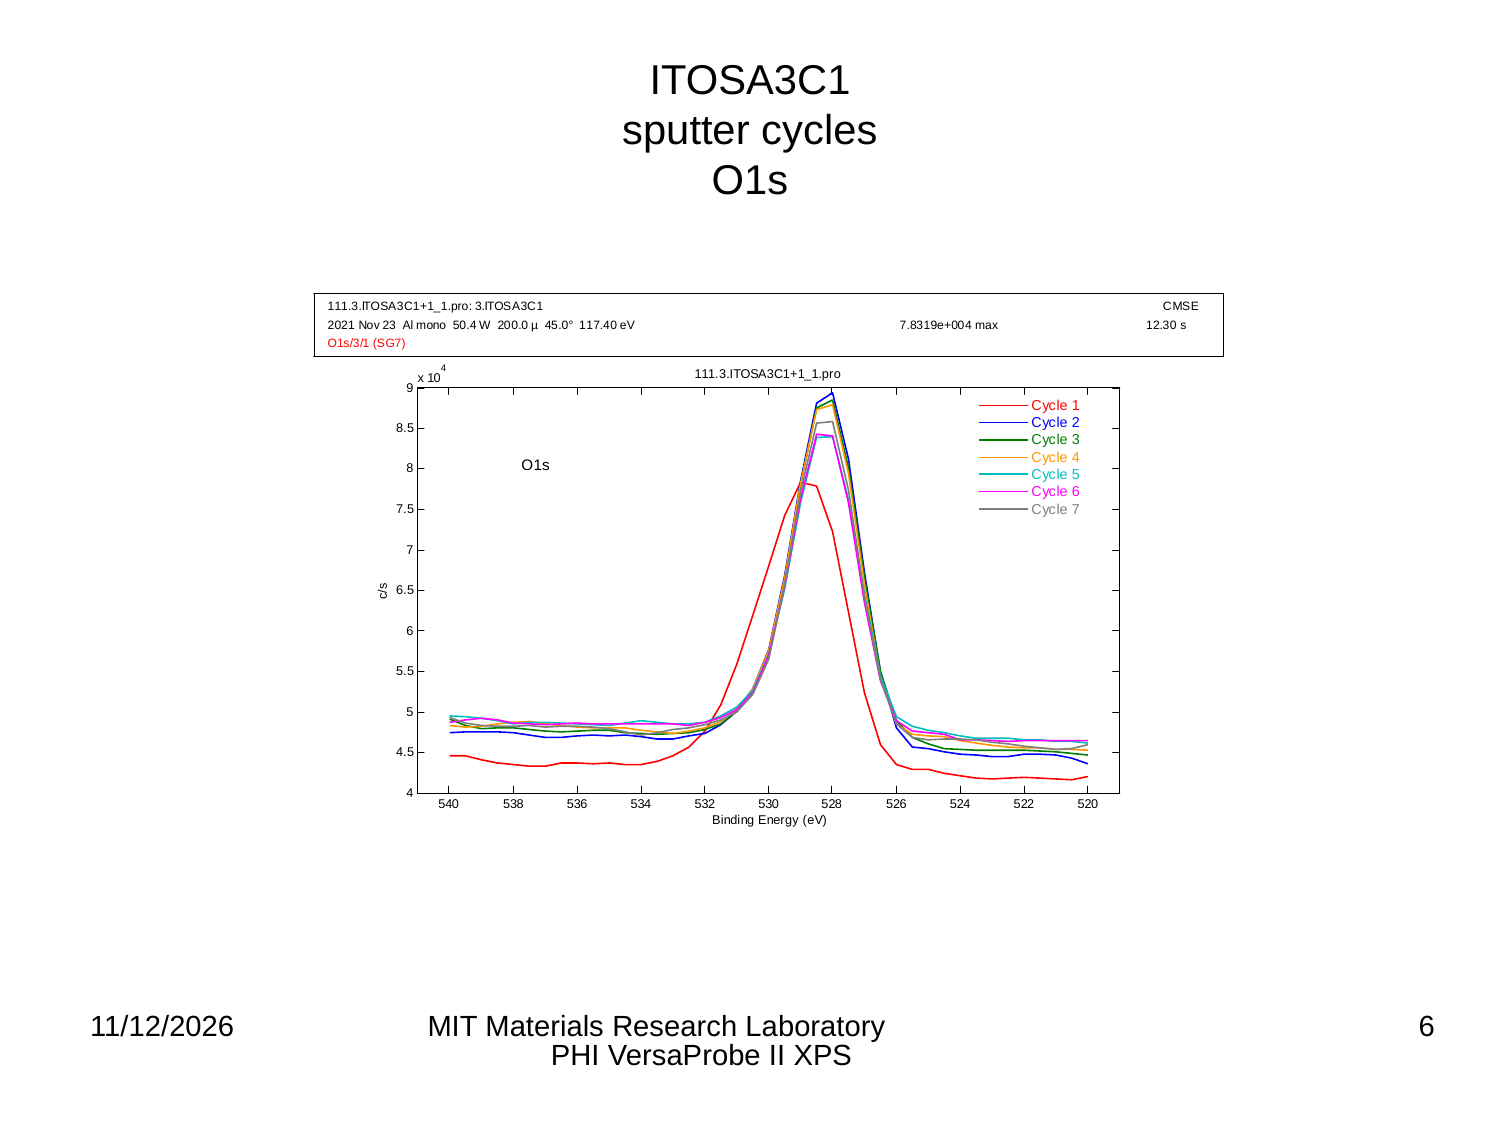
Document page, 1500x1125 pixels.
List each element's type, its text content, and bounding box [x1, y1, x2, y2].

title ITOSA3C1 sputter cycles O1s [75, 45, 1425, 233]
slide_number 6 [1325, 999, 1450, 1079]
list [294, 249, 1243, 976]
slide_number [75, 999, 325, 1079]
footer MIT Materials Research Laboratory PHI VersaProbe II XPS [412, 999, 1125, 1075]
